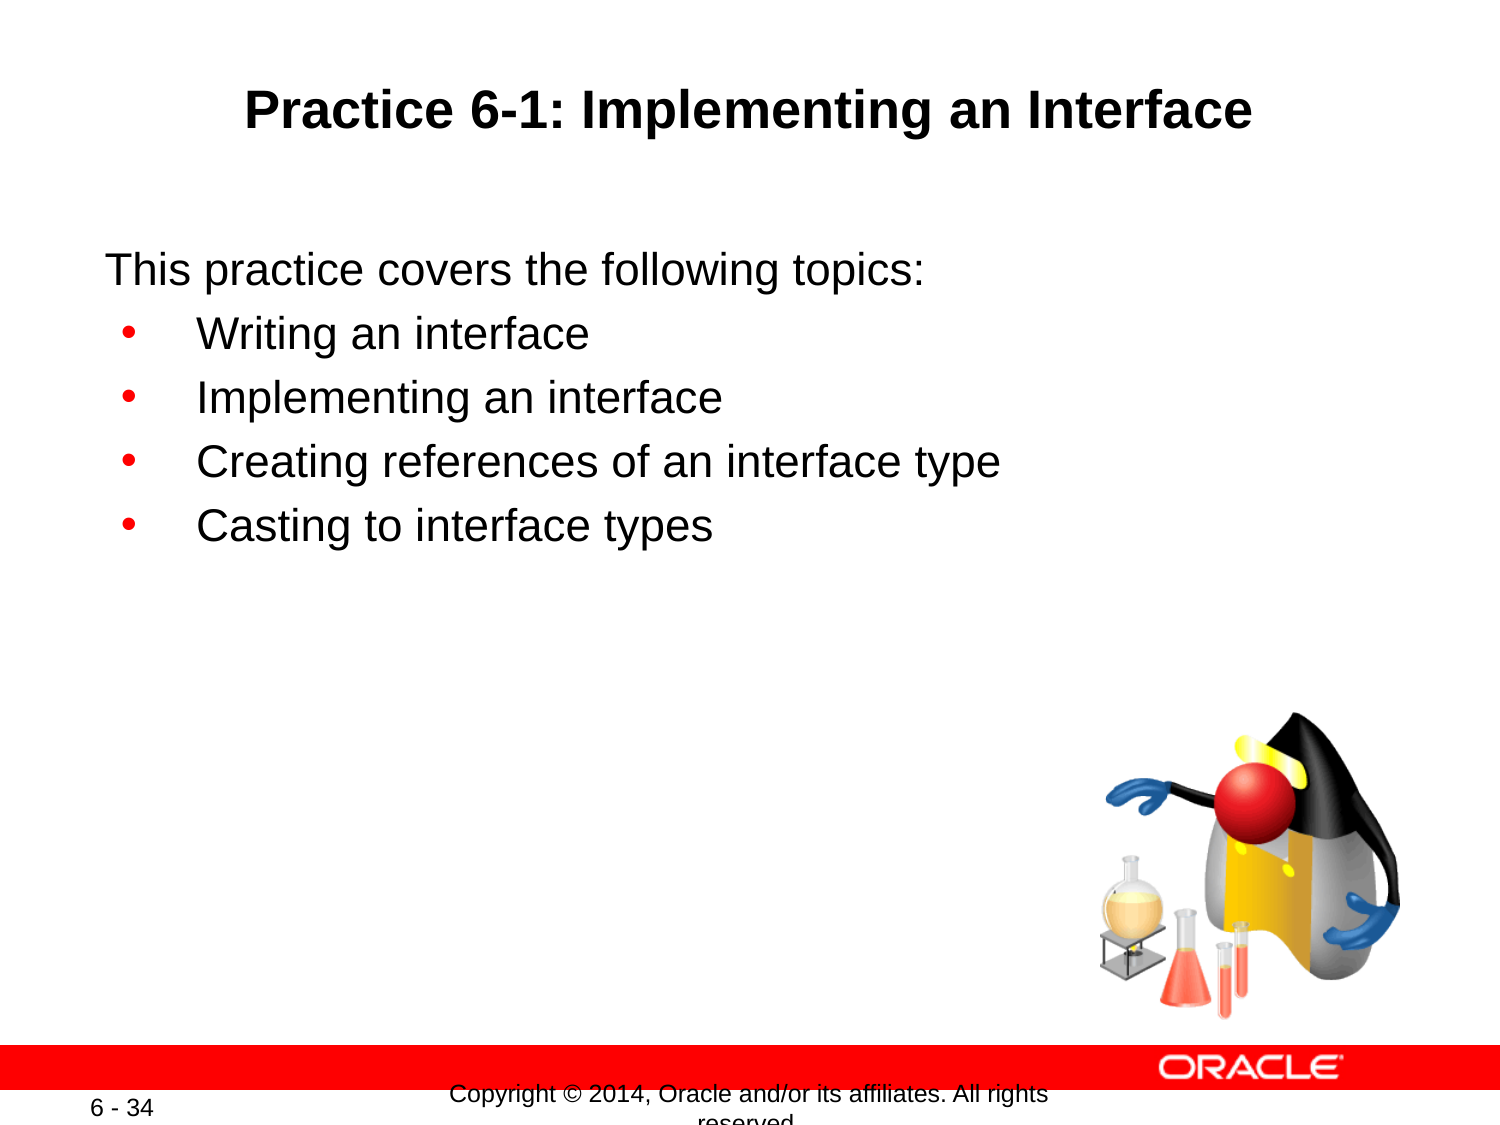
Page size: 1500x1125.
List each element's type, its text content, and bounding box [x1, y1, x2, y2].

title Practice 6-1: Implementing an Interface [99, 72, 1399, 216]
picture [0, 1045, 1500, 1090]
list This practice covers the following topics: Writing an interface Implementing an interface Creating references of an interface type Casting to interface types [99, 237, 1399, 564]
picture [1099, 712, 1401, 1020]
